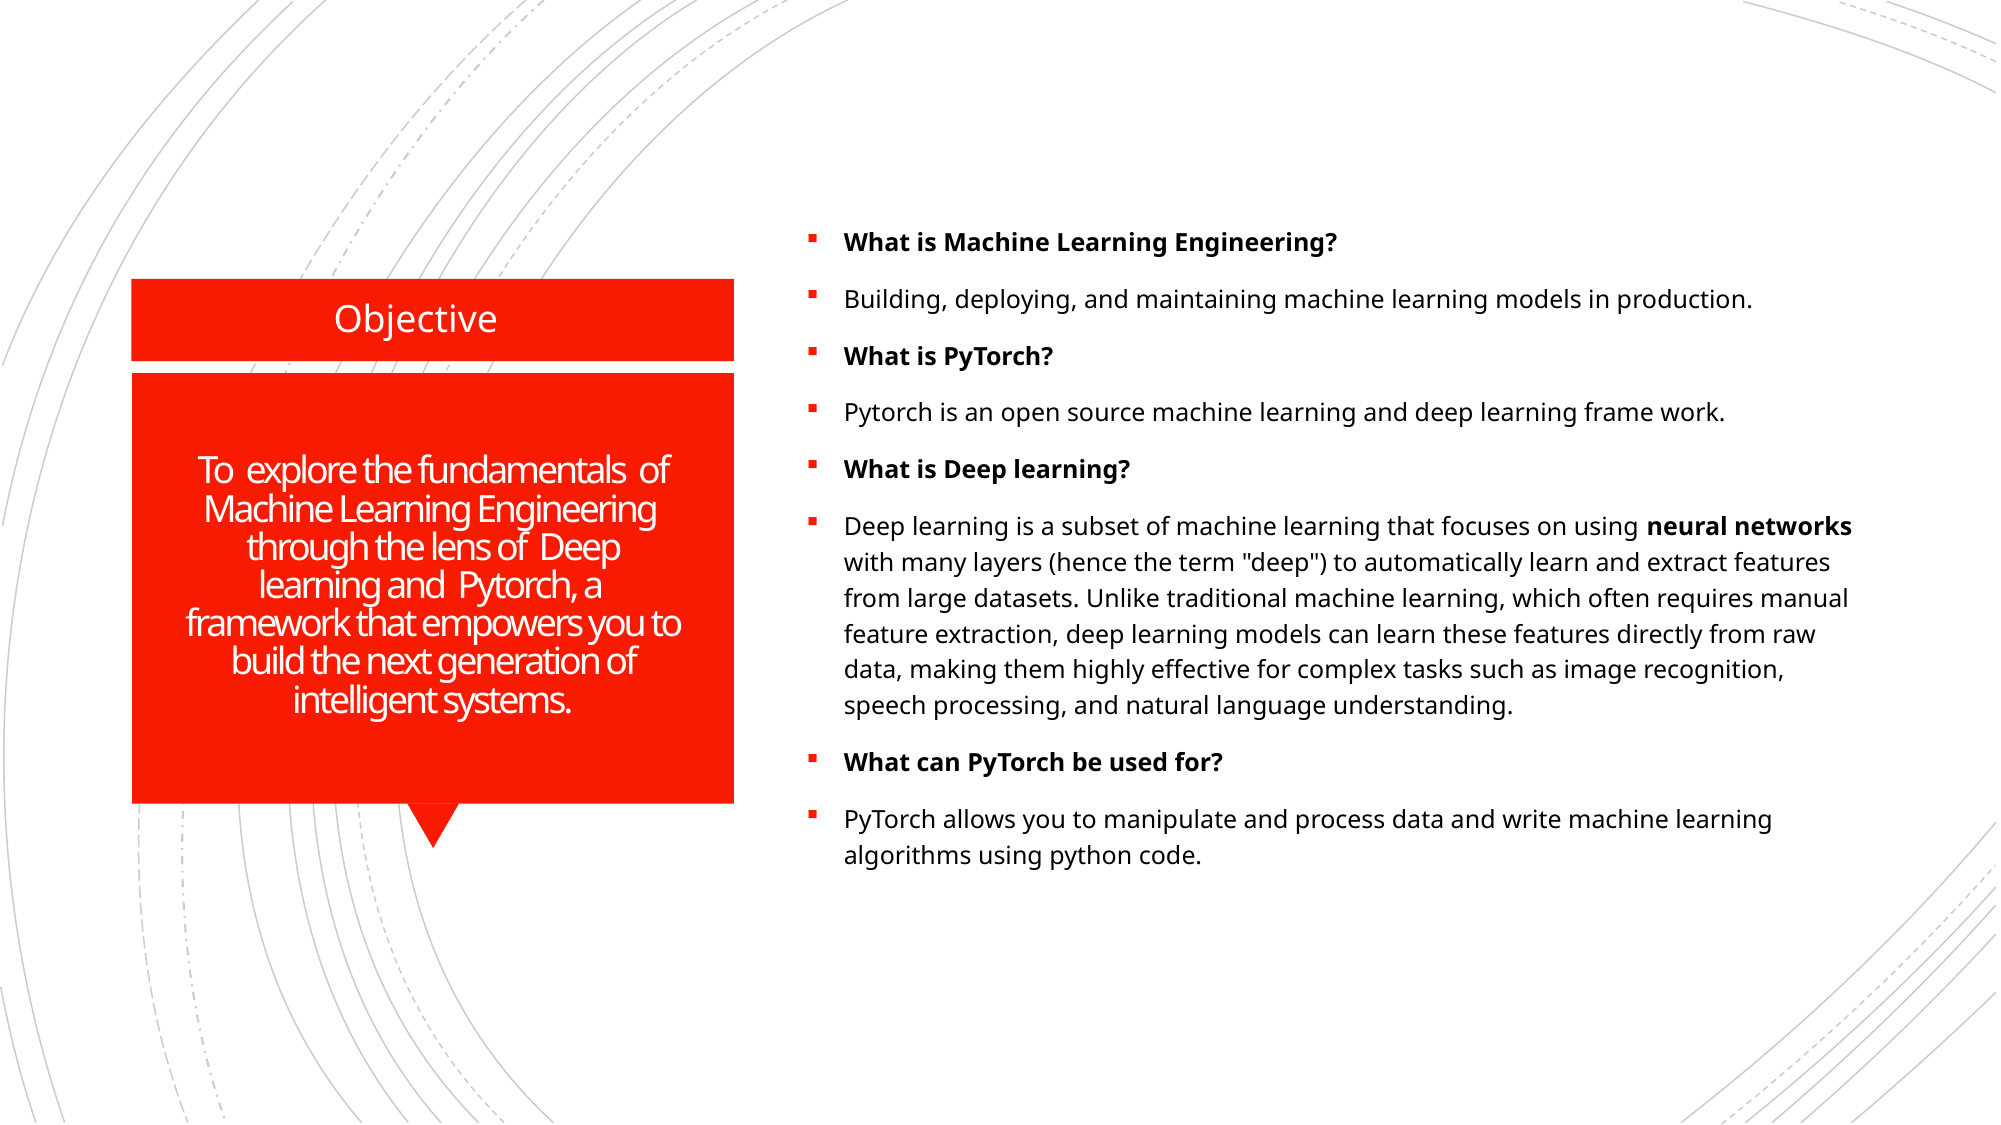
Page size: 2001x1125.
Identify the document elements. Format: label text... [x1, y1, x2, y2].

title To explore the fundamentals of Machine Learning Engineering through the lens of Deep learning and Pytorch, a framework that empowers you to build the next generation of intelligent systems. [145, 385, 720, 789]
list What is Machine Learning Engineering? Building, deploying, and maintaining machine learning models in production. What is PyTorch? Pytorch is an open source machine learning and deep learning frame work. What is Deep learning? Deep learning is a subset of machine learning that focuses on using neural networks with many layers (hence the term "deep") to automatically learn and extract features from large datasets. Unlike traditional machine learning, which often requires manual feature extraction, deep learning models can learn these features directly from raw data, making them highly effective for complex tasks such as image recognition, speech processing, and natural language understanding. What can PyTorch be used for? PyTorch allows you to manipulate and process data and write machine learning algorithms using python code. [791, 80, 1871, 1010]
text_box Objective [129, 287, 712, 348]
